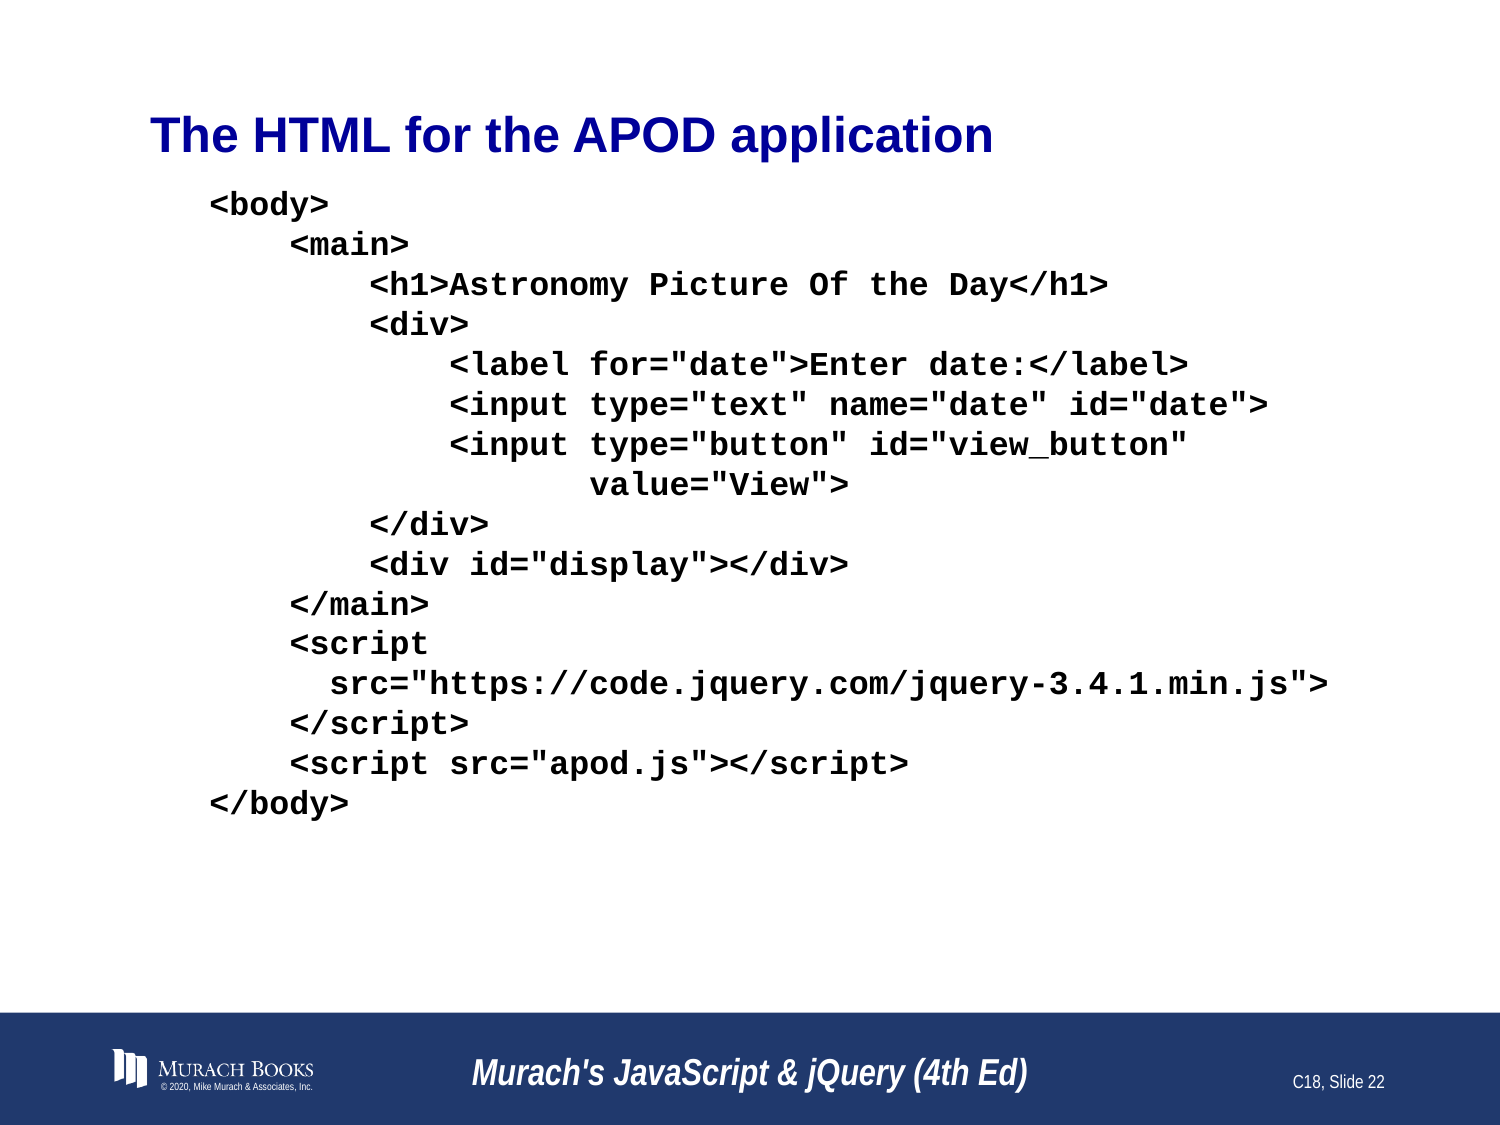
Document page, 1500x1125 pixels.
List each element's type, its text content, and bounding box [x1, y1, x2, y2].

title The HTML for the APOD application [150, 102, 1350, 164]
footer © 2020, Mike Murach & Associates, Inc. [12, 1025, 463, 1100]
list <body> <main> <h1>Astronomy Picture Of the Day</h1> <div> <label for="date">Enter date:</label> <input type="text" name="date" id="date"> <input type="button" id="view_button" value="View"> </div> <div id="display"></div> </main> <script src="https://code.jquery.com/jquery-3.4.1.min.js"> </script> <script src="apod.js"></script> </body> [137, 174, 1350, 975]
slide_number C18, Slide 22 [1087, 1025, 1400, 1100]
slide_number Murach's JavaScript & jQuery (4th Ed) [463, 1025, 1050, 1100]
